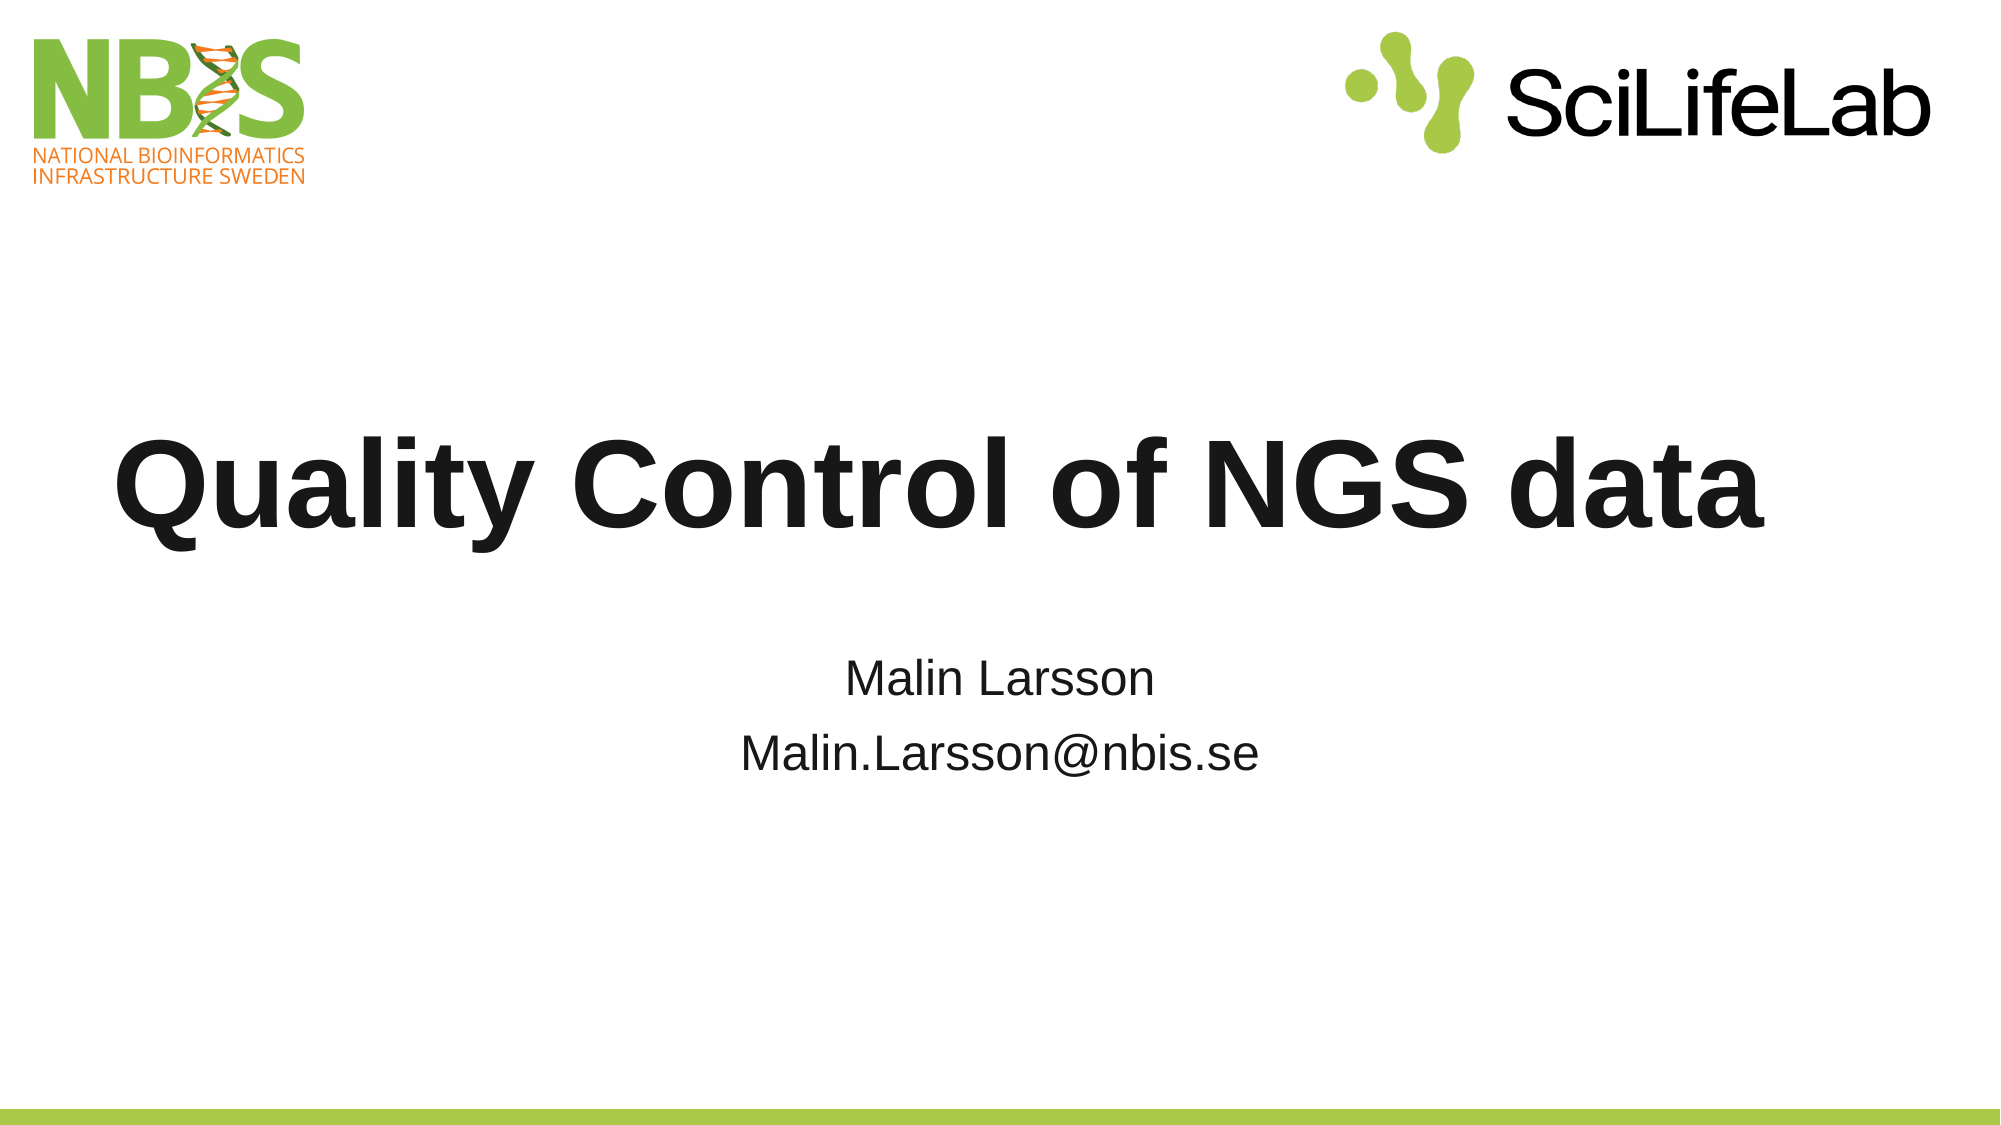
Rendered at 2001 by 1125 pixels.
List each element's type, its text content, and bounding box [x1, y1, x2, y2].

subtitle Malin Larsson Malin.Larsson@nbis.se [249, 645, 1750, 917]
picture [34, 39, 304, 184]
picture [1341, 28, 1934, 157]
title Quality Control of NGS data [97, 195, 1903, 563]
